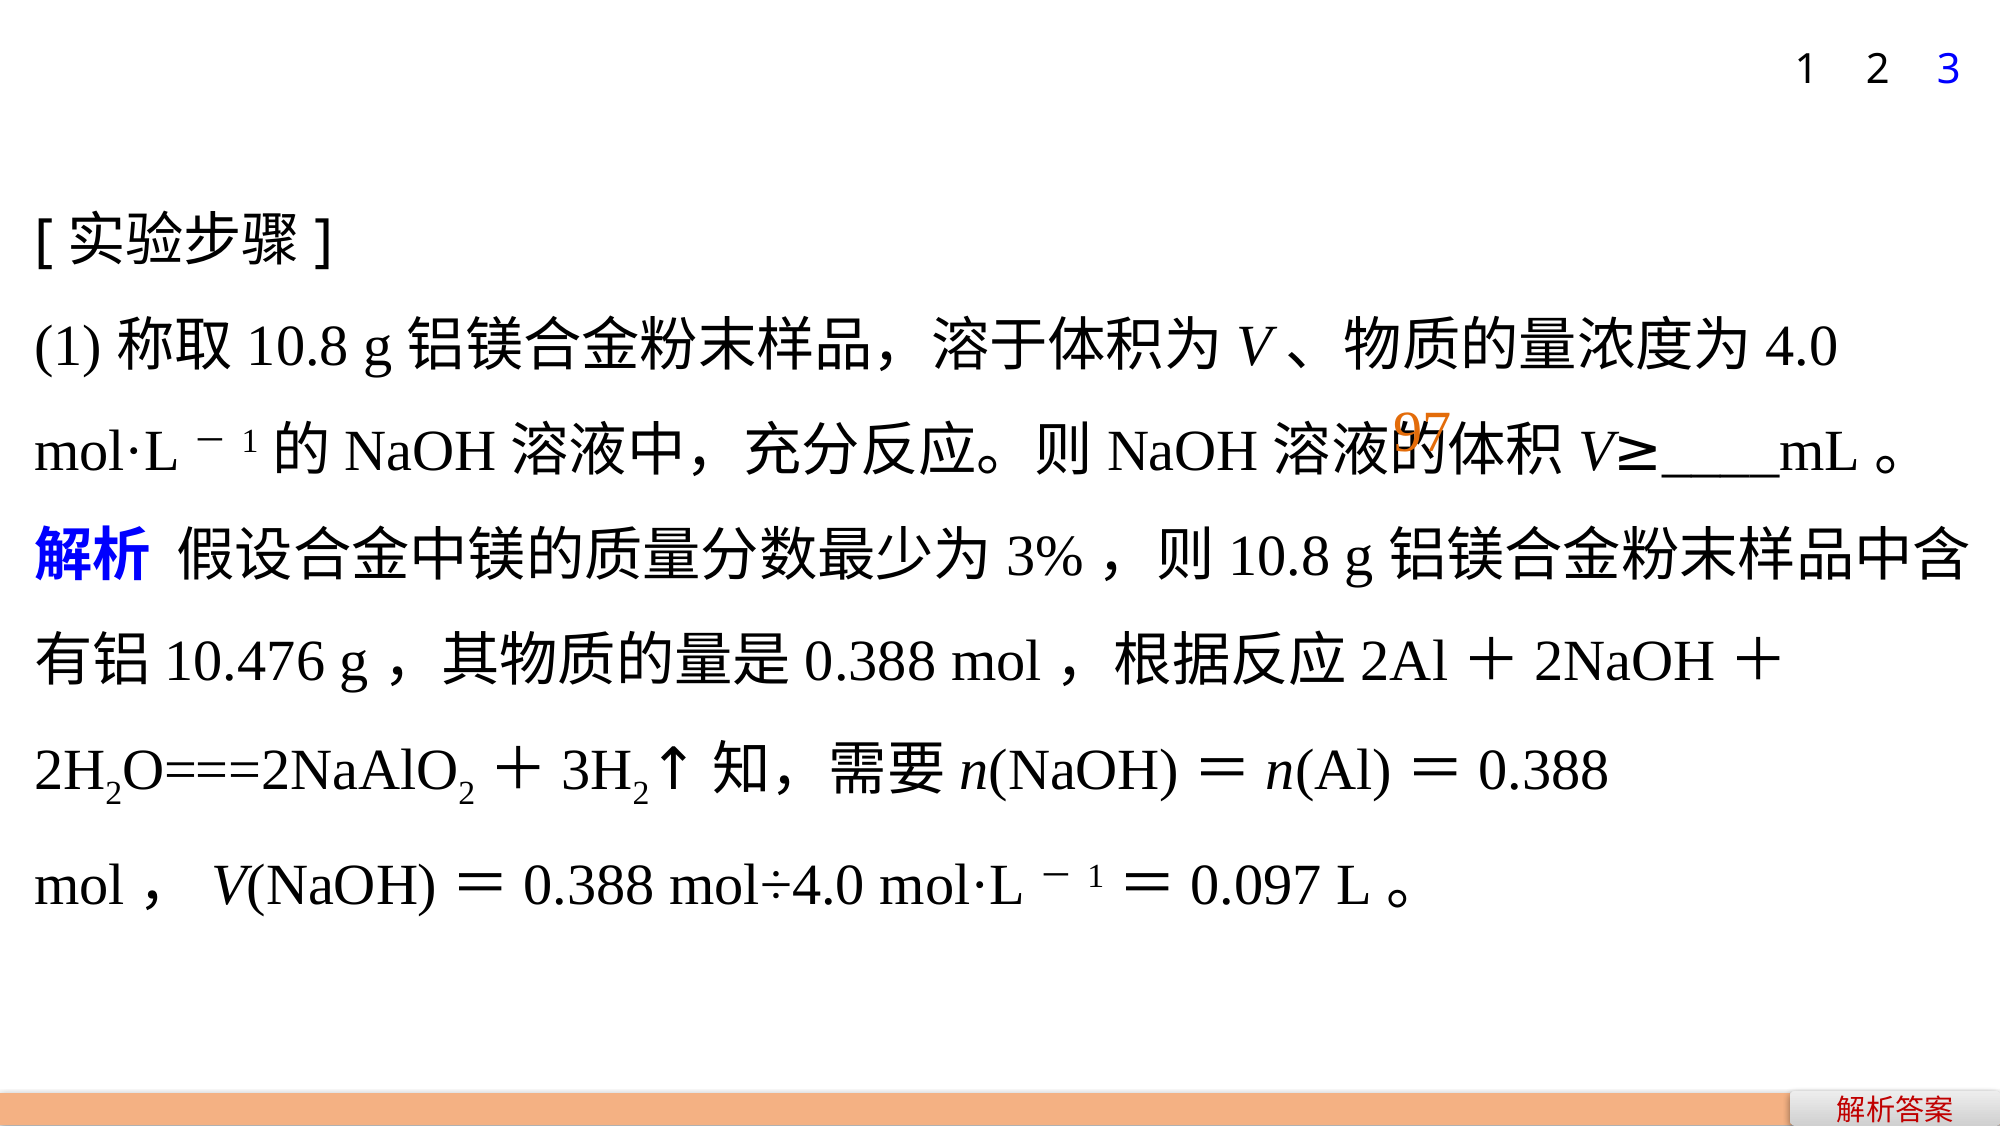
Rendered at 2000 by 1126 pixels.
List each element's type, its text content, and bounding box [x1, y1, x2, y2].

text_box 2 [1850, 19, 1910, 114]
text_box [实验步骤] (1)称取10.8 g铝镁合金粉末样品，溶于体积为V、物质的量浓度为4.0 mol·L－1的NaOH溶液中，充分反应。则NaOH溶液的体积V≥____mL。 解析 假设合金中镁的质量分数最少为3%，则10.8 g铝镁合金粉末样品中含有铝10.476 g，其物质的量是0.388 mol，根据反应2Al＋2NaOH＋2H2O===2NaAlO2＋3H2↑知，需要n(NaOH)＝n(Al)＝0.388 mol，V(NaOH)＝0.388 mol÷4.0 mol·L－1＝0.097 L。 [19, 159, 2000, 924]
text_box 1 [1779, 19, 1839, 114]
text_box 3 [1921, 19, 1981, 114]
text_box 解析答案 [1788, 1089, 2000, 1126]
text_box 97 [1378, 385, 1467, 471]
text_box [0, 1092, 1787, 1126]
